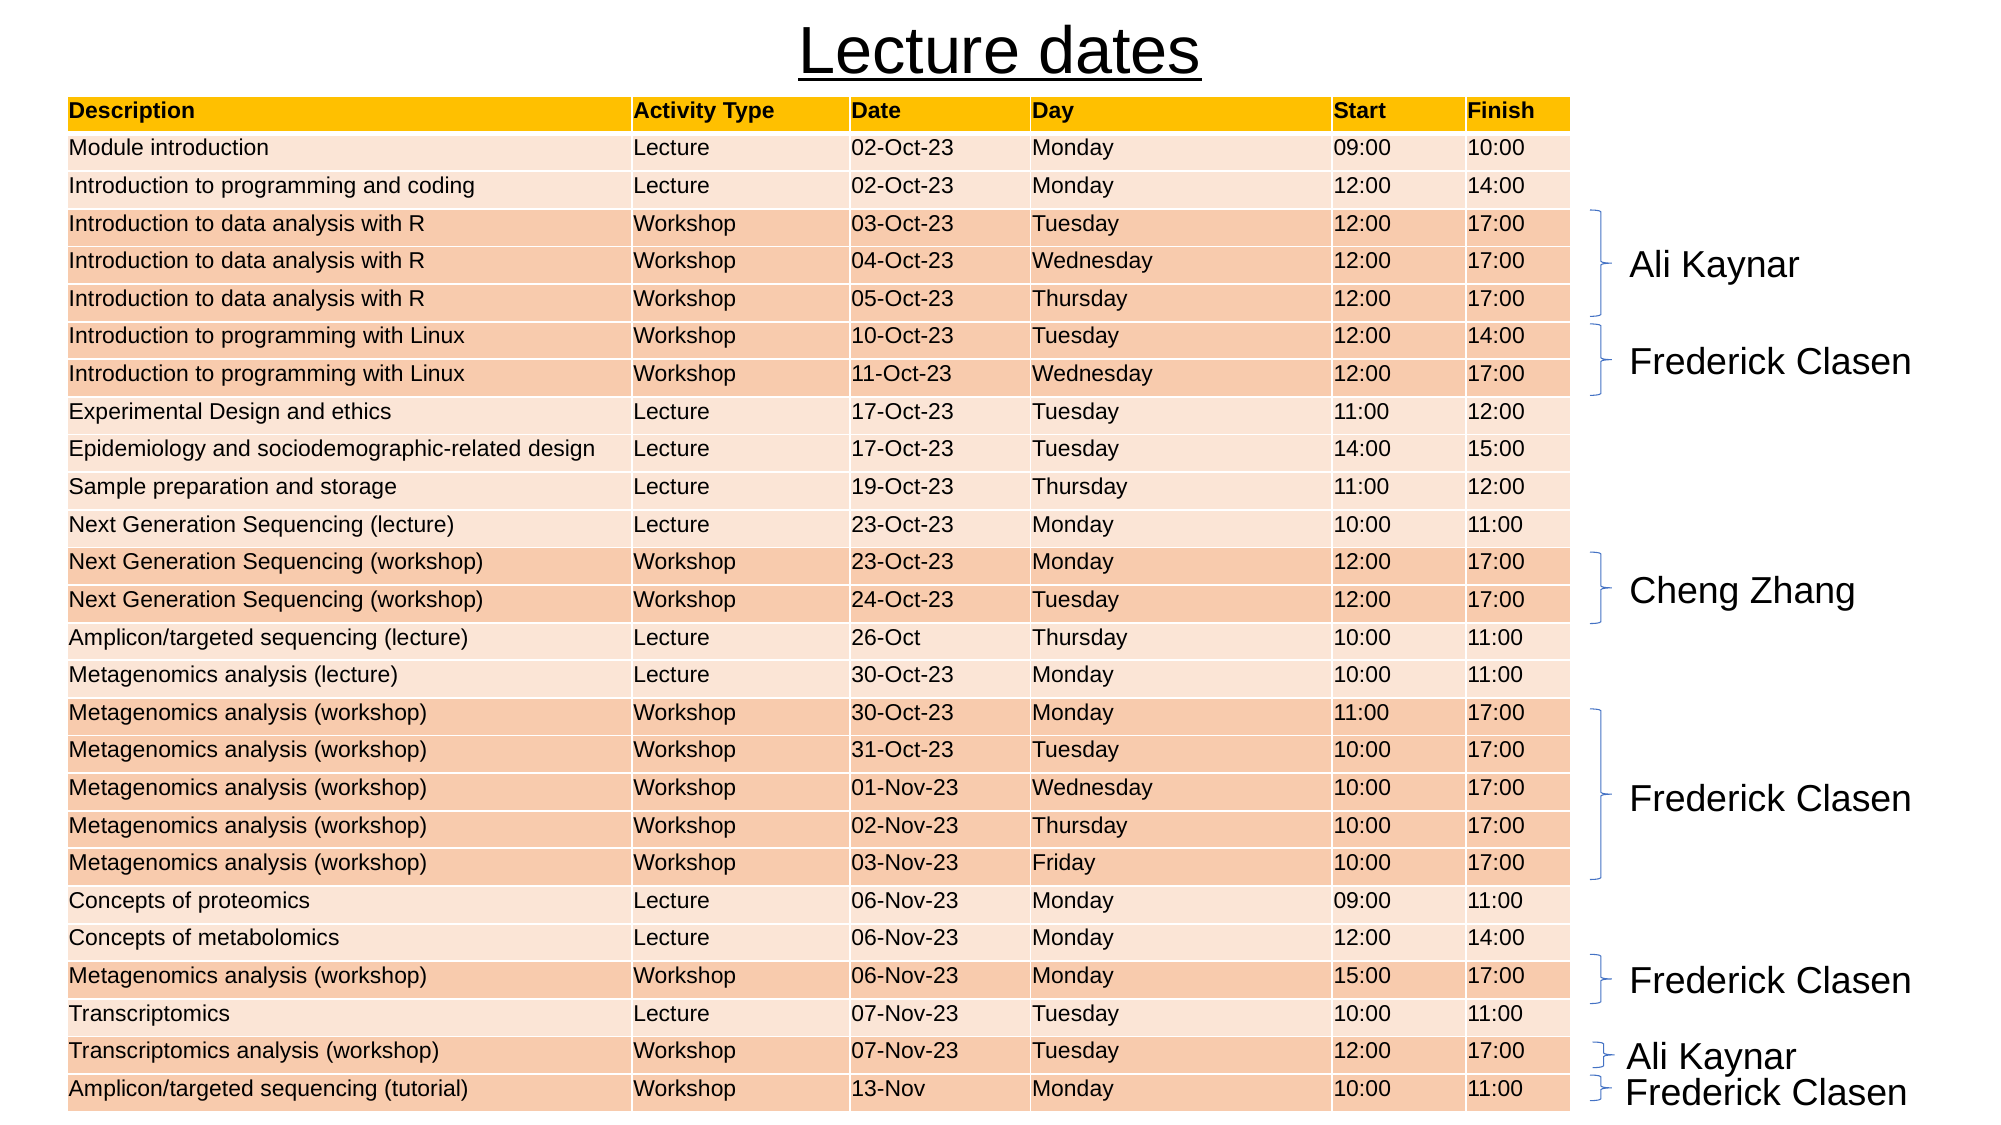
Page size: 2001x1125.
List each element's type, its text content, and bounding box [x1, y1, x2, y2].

table_cell Thursday [1031, 624, 1331, 659]
table_cell 07-Nov-23 [851, 1037, 1030, 1073]
text_box [1589, 209, 1612, 317]
table_cell 12:00 [1333, 360, 1465, 396]
table_cell Tuesday [1031, 736, 1331, 772]
table_cell Workshop [633, 360, 849, 396]
text_box Frederick Clasen [1610, 1060, 2000, 1121]
table_cell Metagenomics analysis (lecture) [68, 661, 631, 697]
table_header Date [851, 97, 1030, 131]
table_cell Introduction to programming and coding [68, 172, 631, 208]
text_box Frederick Clasen [1614, 329, 2000, 390]
table_cell Workshop [633, 586, 849, 622]
table_cell 06-Nov-23 [851, 925, 1030, 960]
table_cell Tuesday [1031, 1000, 1331, 1036]
table_cell 14:00 [1467, 172, 1570, 208]
table_cell 11:00 [1467, 1000, 1570, 1036]
table_cell 12:00 [1333, 1037, 1465, 1073]
table_cell Amplicon/targeted sequencing (lecture) [68, 624, 631, 659]
table_cell Workshop [633, 962, 849, 998]
text_box [1589, 708, 1612, 881]
table_cell 17:00 [1467, 247, 1570, 283]
table_cell Metagenomics analysis (workshop) [68, 699, 631, 735]
table_cell 17:00 [1467, 210, 1570, 246]
table_cell 10:00 [1333, 661, 1465, 697]
table_cell Workshop [633, 1037, 849, 1073]
table_cell Monday [1031, 1075, 1331, 1111]
table_cell 11:00 [1333, 699, 1465, 735]
table_cell Next Generation Sequencing (workshop) [68, 548, 631, 584]
table_cell Workshop [633, 210, 849, 246]
table_cell Introduction to programming with Linux [68, 323, 631, 358]
table_cell 23-Oct-23 [851, 548, 1030, 584]
table_cell Next Generation Sequencing (workshop) [68, 586, 631, 622]
table_cell Tuesday [1031, 586, 1331, 622]
table_cell 01-Nov-23 [851, 774, 1030, 810]
table_cell 10:00 [1467, 136, 1570, 170]
table_cell 12:00 [1467, 398, 1570, 434]
table_cell Monday [1031, 962, 1331, 998]
table_cell Metagenomics analysis (workshop) [68, 962, 631, 998]
table_cell Workshop [633, 548, 849, 584]
table_header Start [1333, 97, 1465, 131]
table_cell Lecture [633, 661, 849, 697]
table_cell Introduction to data analysis with R [68, 247, 631, 283]
table_cell 17:00 [1467, 699, 1570, 735]
table_cell Metagenomics analysis (workshop) [68, 774, 631, 810]
text_box [1589, 551, 1612, 625]
table_cell 03-Nov-23 [851, 849, 1030, 885]
table_cell Tuesday [1031, 210, 1331, 246]
table_cell 10:00 [1333, 849, 1465, 885]
table_cell 14:00 [1467, 925, 1570, 960]
table_cell 14:00 [1333, 435, 1465, 471]
table_cell Workshop [633, 1075, 849, 1111]
table_cell 11:00 [1333, 473, 1465, 509]
table_cell Concepts of proteomics [68, 887, 631, 923]
table_cell 12:00 [1333, 247, 1465, 283]
table_cell 02-Nov-23 [851, 812, 1030, 847]
table_header Finish [1467, 97, 1570, 131]
table_cell 12:00 [1333, 548, 1465, 584]
table_cell 17-Oct-23 [851, 398, 1030, 434]
table_cell 10:00 [1333, 511, 1465, 547]
table_cell Lecture [633, 1000, 849, 1036]
table_cell Sample preparation and storage [68, 473, 631, 509]
text_box [1589, 953, 1612, 1005]
table_cell Introduction to data analysis with R [68, 285, 631, 321]
table_cell 17-Oct-23 [851, 435, 1030, 471]
table_cell Monday [1031, 548, 1331, 584]
text_box Ali Kaynar [1614, 232, 2000, 293]
table_cell 15:00 [1467, 435, 1570, 471]
text_box Frederick Clasen [1614, 766, 2000, 827]
text_box Cheng Zhang [1614, 558, 2000, 619]
table_cell Workshop [633, 736, 849, 772]
table_cell Experimental Design and ethics [68, 398, 631, 434]
table_cell Monday [1031, 511, 1331, 547]
table_cell 11-Oct-23 [851, 360, 1030, 396]
table_cell 10:00 [1333, 812, 1465, 847]
table_cell Introduction to programming with Linux [68, 360, 631, 396]
table_cell 11:00 [1467, 624, 1570, 659]
table_cell Transcriptomics [68, 1000, 631, 1036]
table_cell 10:00 [1333, 1000, 1465, 1036]
table_header Day [1031, 97, 1331, 131]
table_cell 02-Oct-23 [851, 172, 1030, 208]
table_cell 10:00 [1333, 774, 1465, 810]
table_cell 11:00 [1467, 661, 1570, 697]
table_cell Metagenomics analysis (workshop) [68, 812, 631, 847]
table_cell Monday [1031, 136, 1331, 170]
table_cell 30-Oct-23 [851, 699, 1030, 735]
table_cell Thursday [1031, 285, 1331, 321]
table_cell Workshop [633, 247, 849, 283]
table_cell 17:00 [1467, 812, 1570, 847]
table_cell Monday [1031, 699, 1331, 735]
table_cell 17:00 [1467, 586, 1570, 622]
table_cell 06-Nov-23 [851, 962, 1030, 998]
table_cell Epidemiology and sociodemographic-related design [68, 435, 631, 471]
text_box [1589, 323, 1612, 396]
table_cell 11:00 [1467, 511, 1570, 547]
table_cell 12:00 [1333, 925, 1465, 960]
table_cell Lecture [633, 925, 849, 960]
table_header Activity Type [633, 97, 849, 131]
table_cell Concepts of metabolomics [68, 925, 631, 960]
table_cell 17:00 [1467, 285, 1570, 321]
table_cell Metagenomics analysis (workshop) [68, 849, 631, 885]
table_cell 04-Oct-23 [851, 247, 1030, 283]
table_cell Workshop [633, 774, 849, 810]
table_cell Lecture [633, 136, 849, 170]
table_cell Lecture [633, 473, 849, 509]
table_cell Amplicon/targeted sequencing (tutorial) [68, 1075, 631, 1111]
table_cell Workshop [633, 849, 849, 885]
text_box [1589, 1074, 1610, 1102]
table_cell Tuesday [1031, 1037, 1331, 1073]
table_cell 10:00 [1333, 624, 1465, 659]
table_cell 05-Oct-23 [851, 285, 1030, 321]
table_cell 17:00 [1467, 736, 1570, 772]
table_cell Lecture [633, 511, 849, 547]
table_cell Wednesday [1031, 360, 1331, 396]
table_cell Tuesday [1031, 323, 1331, 358]
table_cell 23-Oct-23 [851, 511, 1030, 547]
table_cell 06-Nov-23 [851, 887, 1030, 923]
text_box Lecture dates [0, 0, 2000, 95]
table_cell Monday [1031, 925, 1331, 960]
table_cell 12:00 [1333, 285, 1465, 321]
table_cell 17:00 [1467, 774, 1570, 810]
table_cell 11:00 [1333, 398, 1465, 434]
table_cell 30-Oct-23 [851, 661, 1030, 697]
table_cell 17:00 [1467, 849, 1570, 885]
table_cell Lecture [633, 435, 849, 471]
table_cell 19-Oct-23 [851, 473, 1030, 509]
table_cell Workshop [633, 323, 849, 358]
table_cell Tuesday [1031, 435, 1331, 471]
text_box [1592, 1041, 1611, 1069]
table_cell Next Generation Sequencing (lecture) [68, 511, 631, 547]
table_cell 12:00 [1333, 323, 1465, 358]
text_box Ali Kaynar [1611, 1024, 2000, 1060]
table_cell 10-Oct-23 [851, 323, 1030, 358]
table_cell 11:00 [1467, 887, 1570, 923]
table_cell Metagenomics analysis (workshop) [68, 736, 631, 772]
table_cell 11:00 [1467, 1075, 1570, 1111]
table_cell Thursday [1031, 812, 1331, 847]
table_cell 02-Oct-23 [851, 136, 1030, 170]
table_cell Lecture [633, 887, 849, 923]
table_cell Lecture [633, 172, 849, 208]
table_cell 12:00 [1333, 172, 1465, 208]
table_cell 12:00 [1333, 586, 1465, 622]
table_cell 17:00 [1467, 962, 1570, 998]
table_cell 07-Nov-23 [851, 1000, 1030, 1036]
table_cell 15:00 [1333, 962, 1465, 998]
table_cell 14:00 [1467, 323, 1570, 358]
table_cell 26-Oct [851, 624, 1030, 659]
table_cell Wednesday [1031, 247, 1331, 283]
table_cell Friday [1031, 849, 1331, 885]
table_cell 10:00 [1333, 1075, 1465, 1111]
table_cell Workshop [633, 812, 849, 847]
table_cell 17:00 [1467, 548, 1570, 584]
table_cell Monday [1031, 661, 1331, 697]
table_cell Monday [1031, 887, 1331, 923]
table_cell Workshop [633, 699, 849, 735]
text_box Frederick Clasen [1614, 948, 2000, 1009]
table_cell 17:00 [1467, 1037, 1570, 1073]
table_cell 09:00 [1333, 136, 1465, 170]
table_header Description [68, 97, 631, 131]
table_cell Wednesday [1031, 774, 1331, 810]
table_cell Lecture [633, 398, 849, 434]
table_cell 12:00 [1467, 473, 1570, 509]
table_cell Monday [1031, 172, 1331, 208]
table_cell 13-Nov [851, 1075, 1030, 1111]
table_cell 12:00 [1333, 210, 1465, 246]
table_cell 03-Oct-23 [851, 210, 1030, 246]
table_cell 24-Oct-23 [851, 586, 1030, 622]
table_cell 17:00 [1467, 360, 1570, 396]
table_cell Workshop [633, 285, 849, 321]
table_cell 09:00 [1333, 887, 1465, 923]
table_cell 31-Oct-23 [851, 736, 1030, 772]
table_cell Module introduction [68, 136, 631, 170]
table_cell 10:00 [1333, 736, 1465, 772]
table_cell Thursday [1031, 473, 1331, 509]
table_cell Lecture [633, 624, 849, 659]
table_cell Introduction to data analysis with R [68, 210, 631, 246]
table_cell Transcriptomics analysis (workshop) [68, 1037, 631, 1073]
table_cell Tuesday [1031, 398, 1331, 434]
